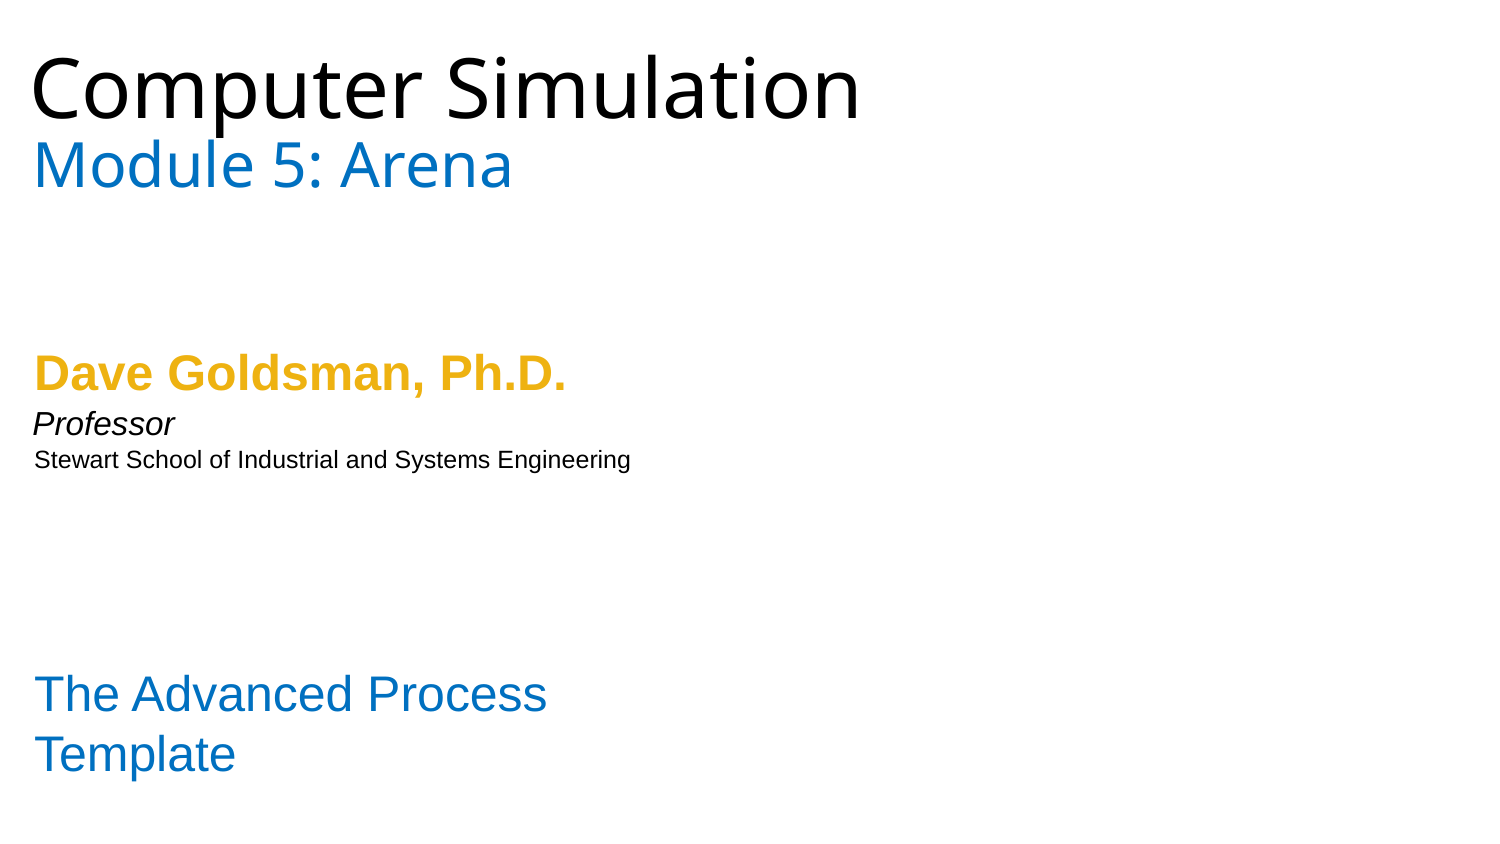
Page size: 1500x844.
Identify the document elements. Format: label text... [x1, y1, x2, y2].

text_box Module 5: Arena [17, 117, 1028, 286]
text_box Dave Goldsman, Ph.D. [19, 331, 726, 402]
text_box The Advanced Process Template [19, 654, 726, 819]
text_box Computer Simulation [14, 28, 1028, 116]
text_box Professor [17, 395, 725, 437]
text_box Stewart School of Industrial and Systems Engineering [19, 436, 726, 490]
